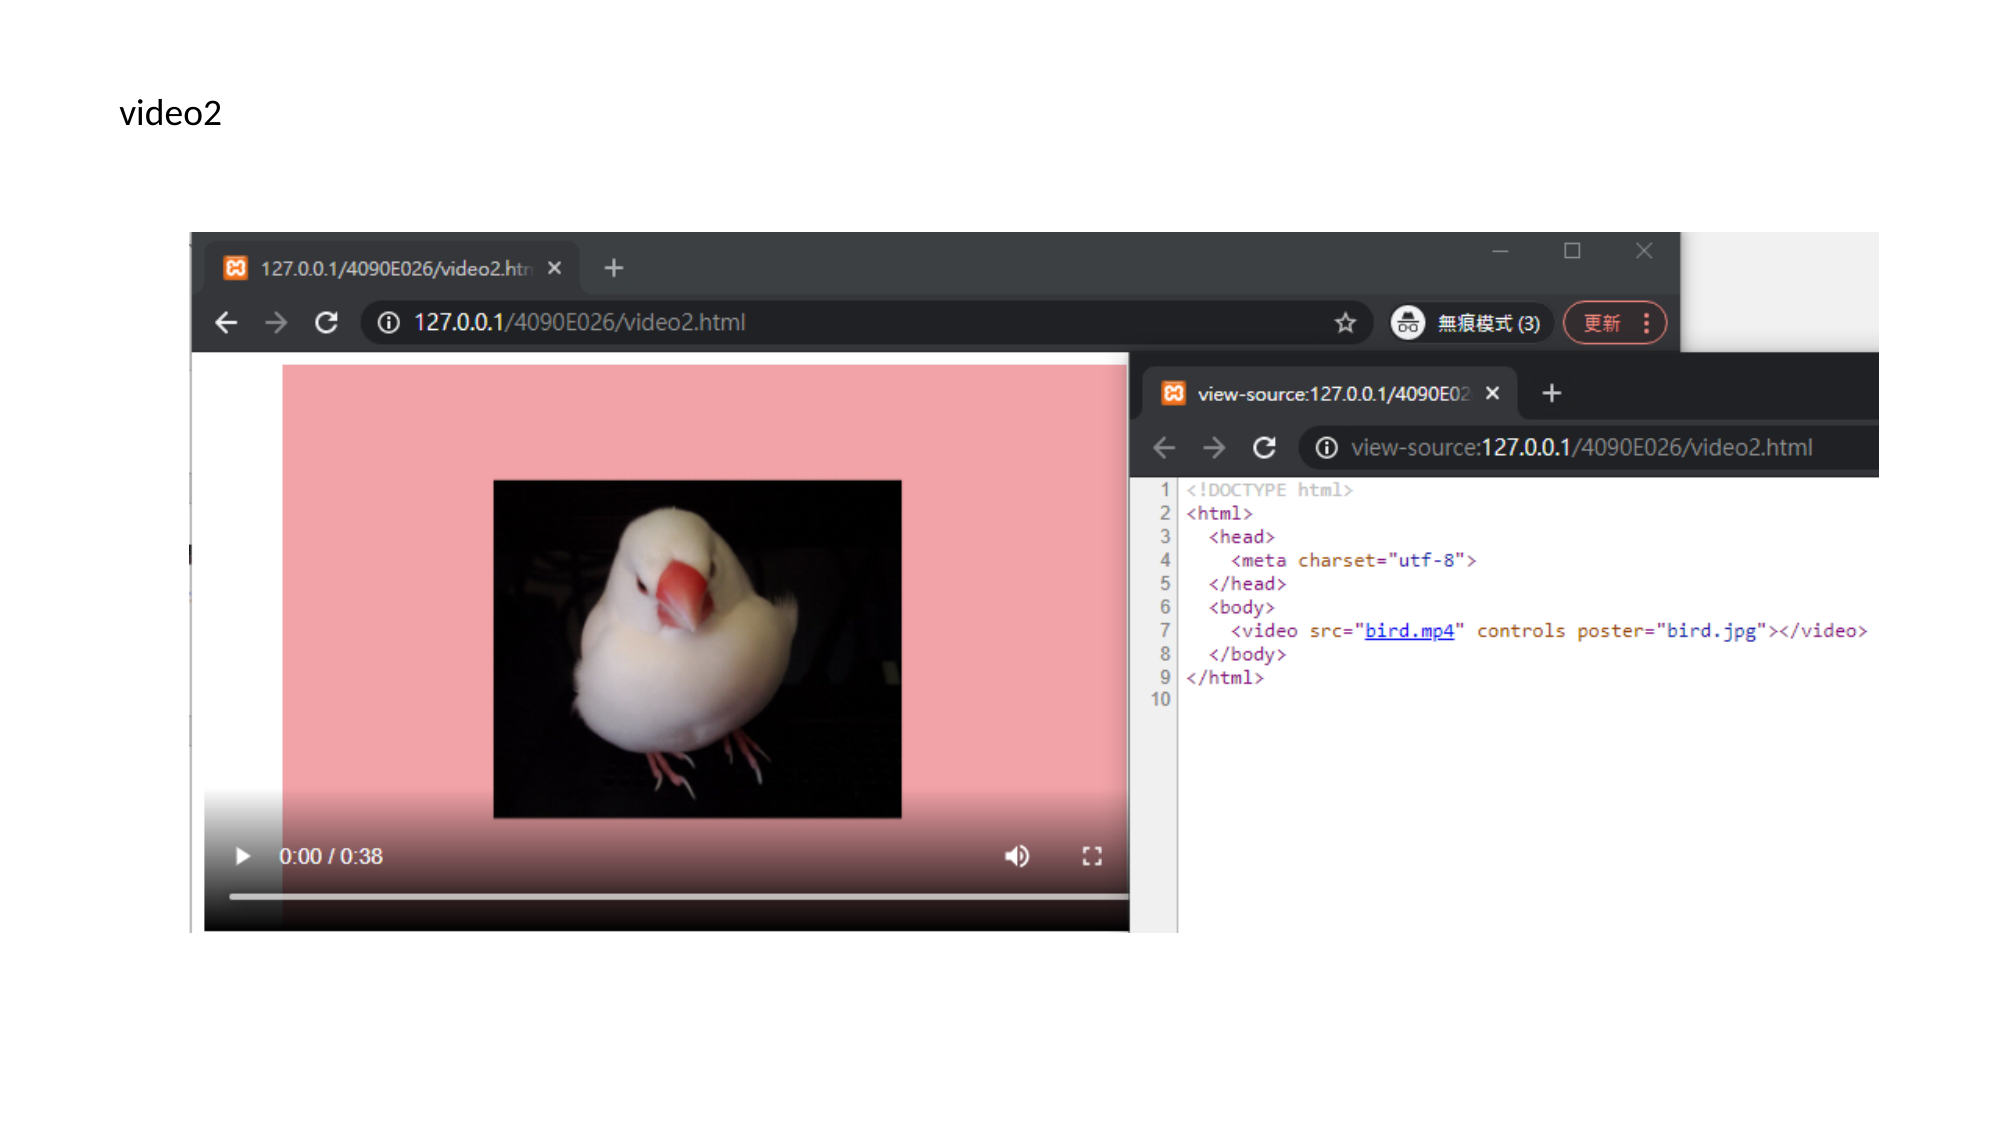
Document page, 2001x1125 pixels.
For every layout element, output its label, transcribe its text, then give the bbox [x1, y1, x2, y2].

text_box video2 [104, 80, 238, 141]
picture [189, 232, 1879, 933]
